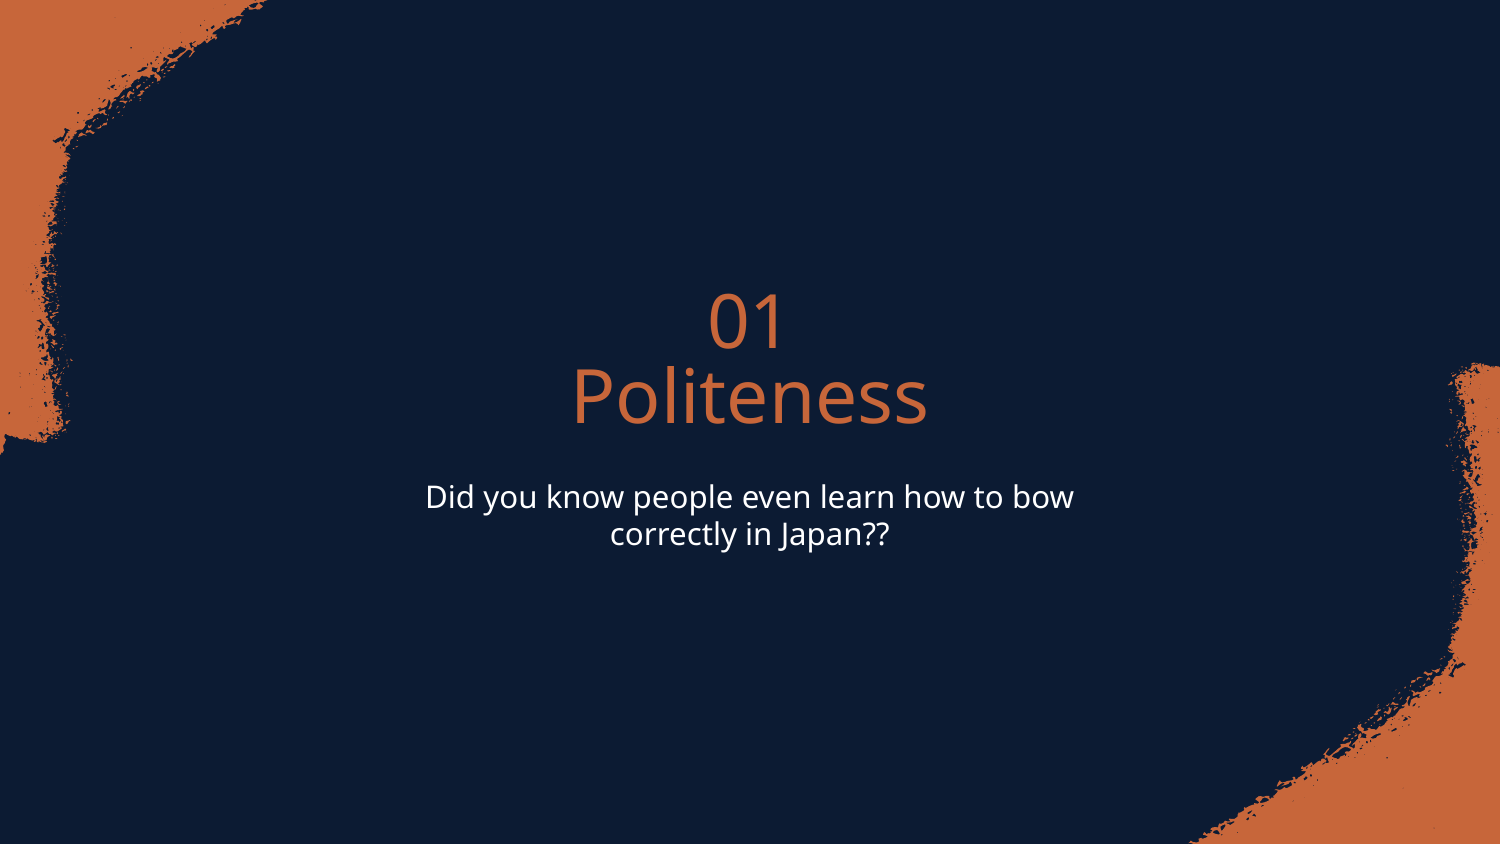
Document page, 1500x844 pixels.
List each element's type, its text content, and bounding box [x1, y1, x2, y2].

subtitle Did you know people even learn how to bow correctly in Japan?? [396, 448, 1104, 581]
title 01 [666, 267, 834, 370]
title Politeness [396, 342, 1104, 445]
